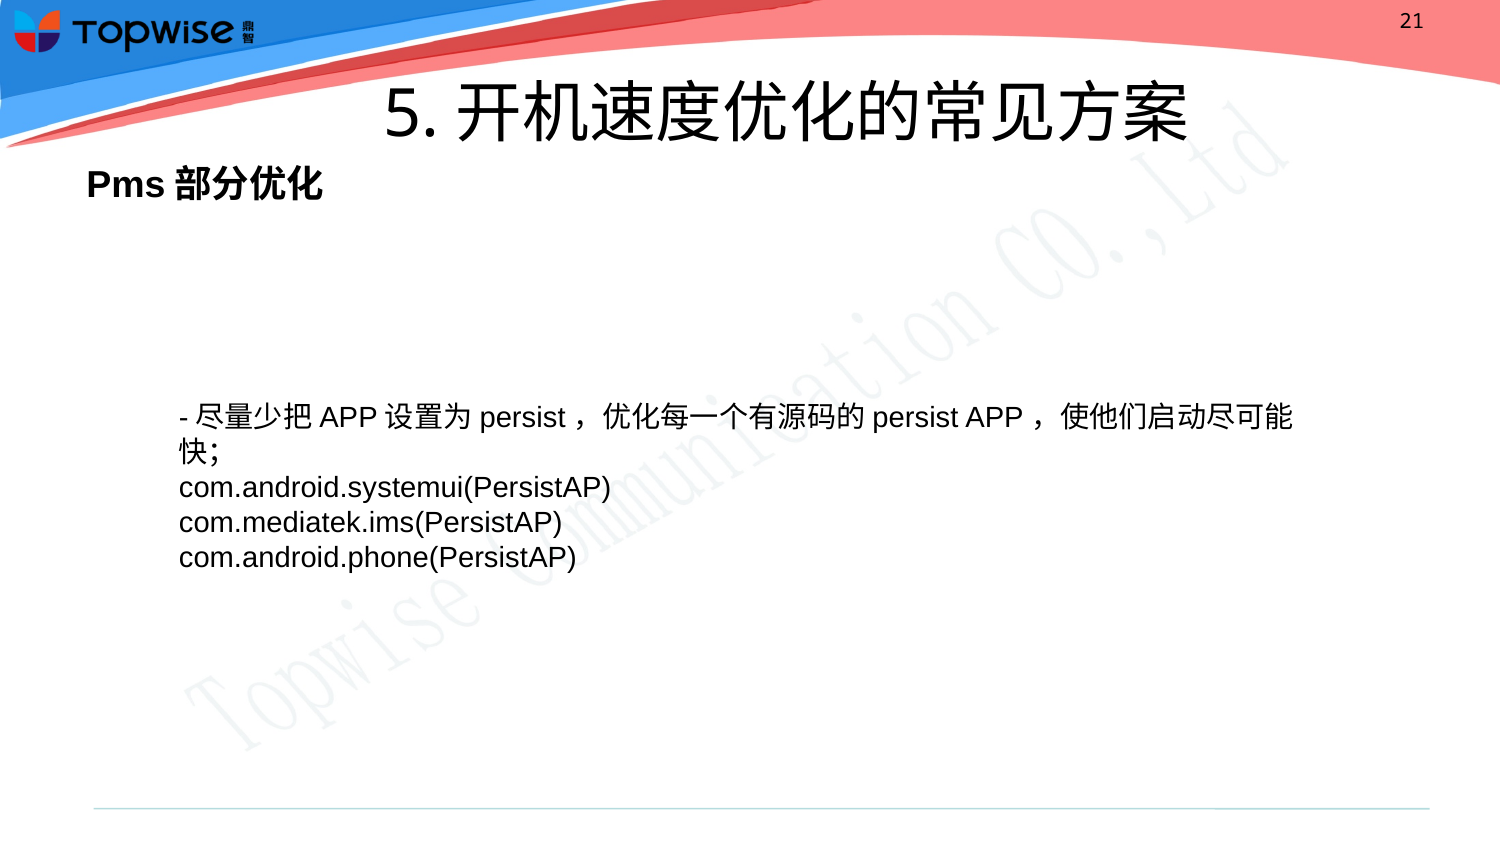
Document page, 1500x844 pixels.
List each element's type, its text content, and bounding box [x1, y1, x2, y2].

picture [0, 0, 1500, 844]
text_box -尽量少把APP设置为persist，优化每一个有源码的persist APP，使他们启动尽可能快； com.android.systemui(PersistAP) com.mediatek.ims(PersistAP) com.android.phone(PersistAP) [163, 390, 1336, 581]
text_box Pms部分优化 [71, 152, 340, 213]
title 5.开机速度优化的常见方案 [74, 46, 1424, 119]
